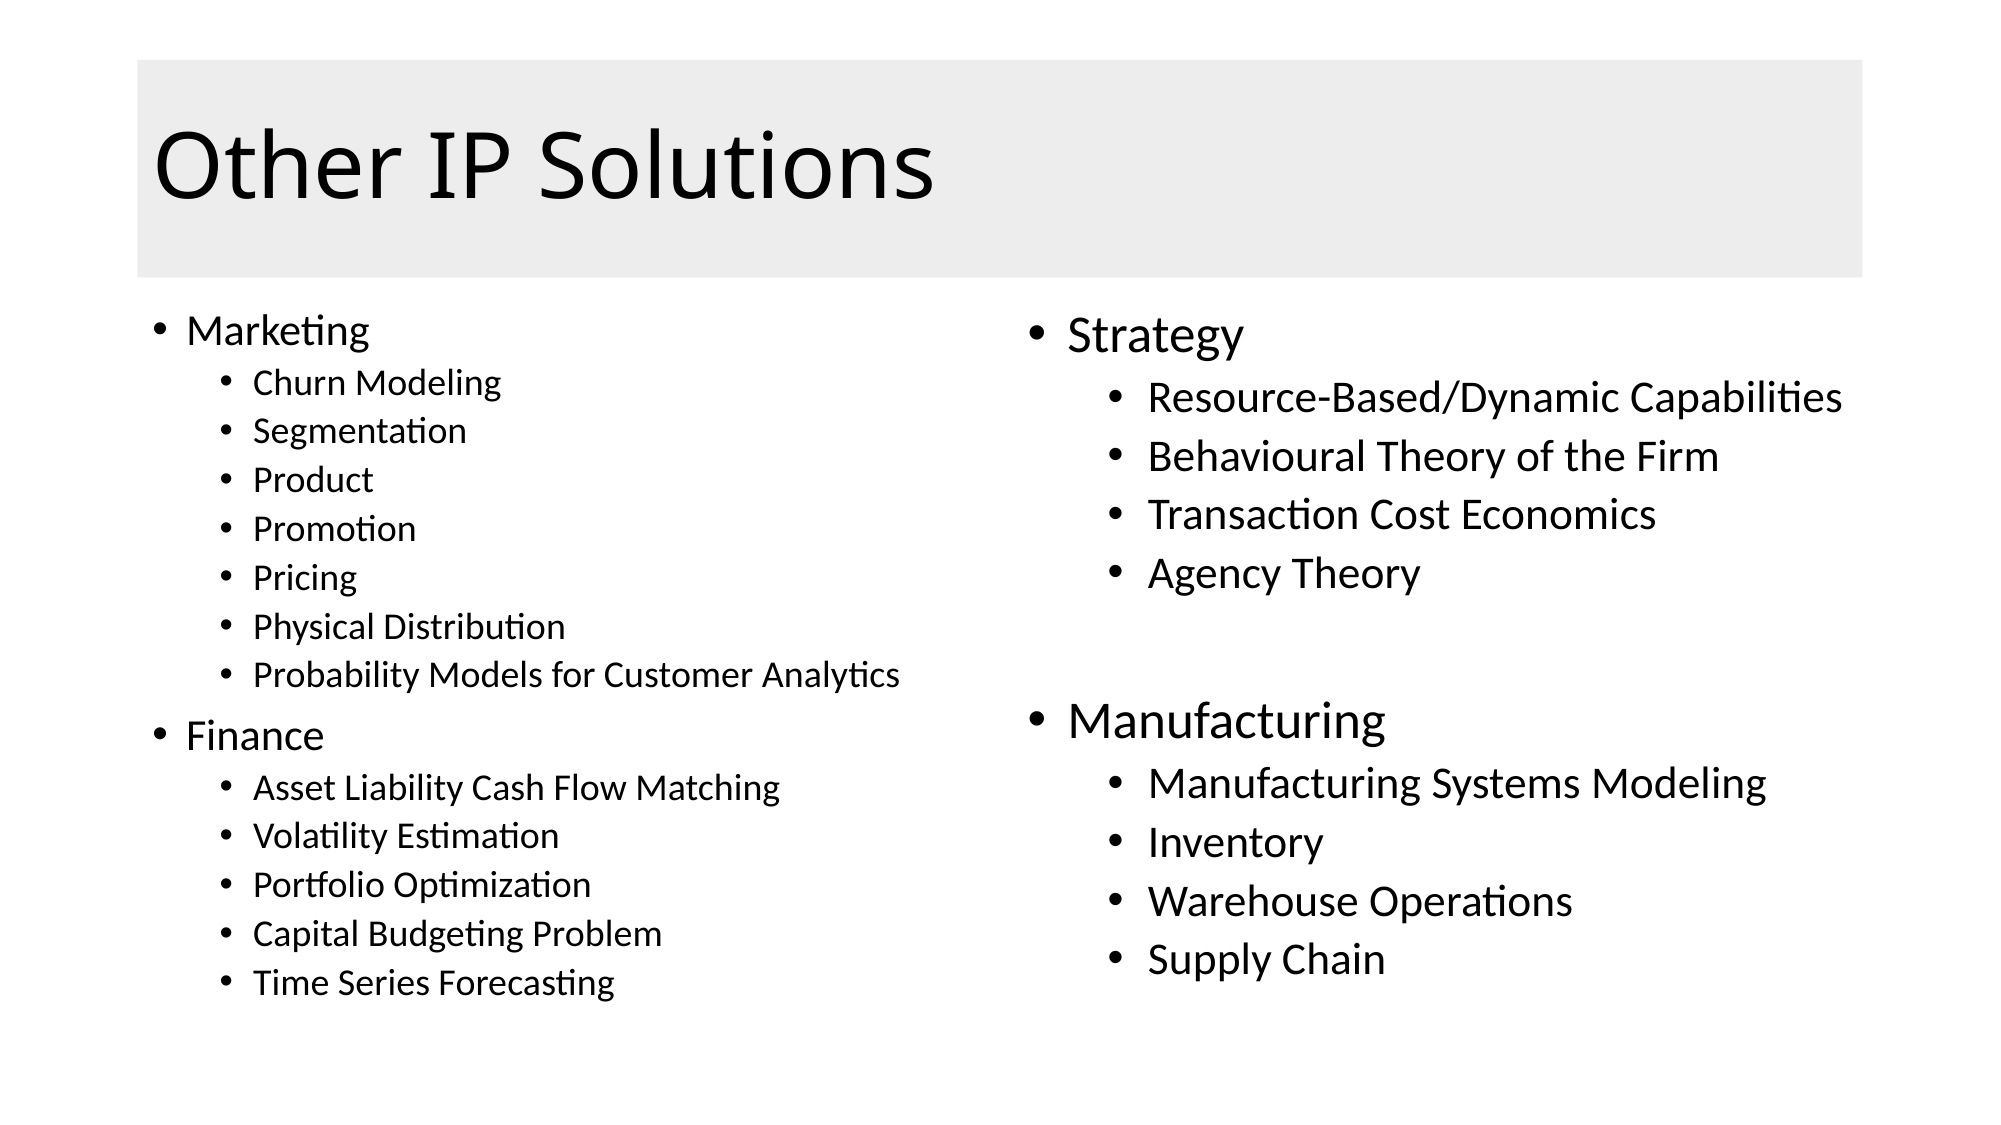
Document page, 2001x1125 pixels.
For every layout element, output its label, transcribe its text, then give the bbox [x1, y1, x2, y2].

list Strategy Resource-Based/Dynamic Capabilities Behavioural Theory of the Firm Transaction Cost Economics Agency Theory Manufacturing Manufacturing Systems Modeling Inventory Warehouse Operations Supply Chain [1012, 299, 1863, 1014]
list Marketing Churn Modeling Segmentation Product Promotion Pricing Physical Distribution Probability Models for Customer Analytics Finance Asset Liability Cash Flow Matching Volatility Estimation Portfolio Optimization Capital Budgeting Problem Time Series Forecasting [137, 299, 988, 1014]
title Other IP Solutions [137, 59, 1863, 278]
